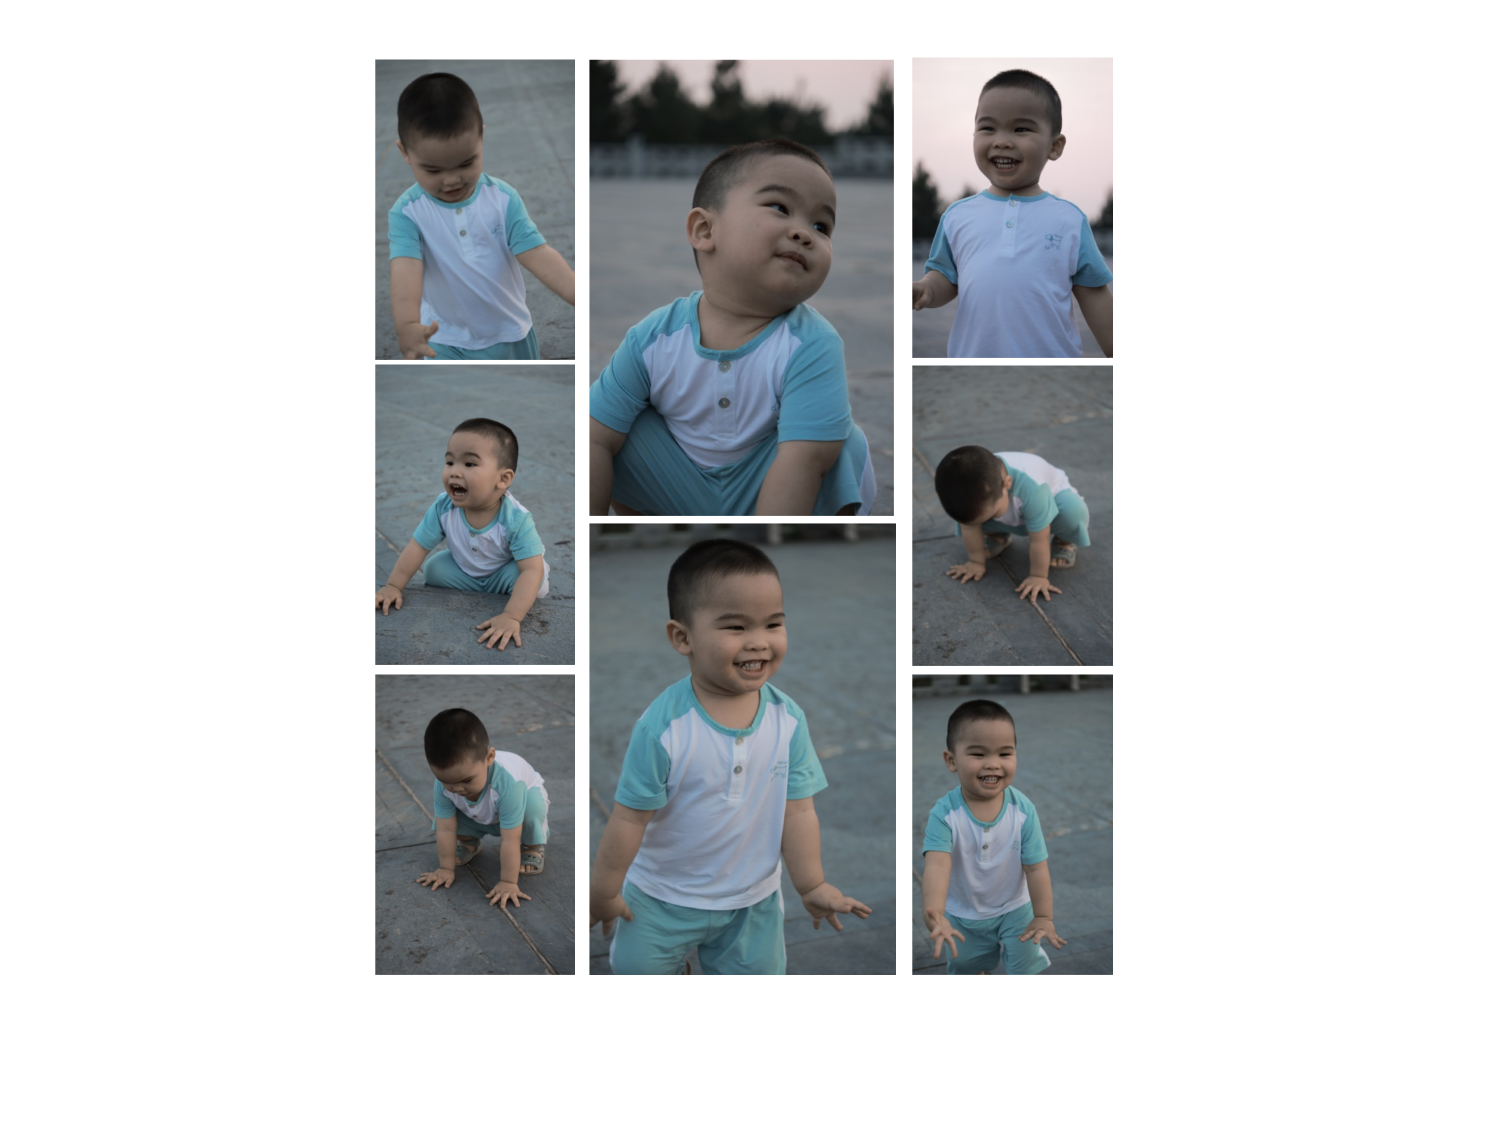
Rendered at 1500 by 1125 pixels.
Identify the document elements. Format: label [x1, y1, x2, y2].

picture [324, 58, 1163, 975]
